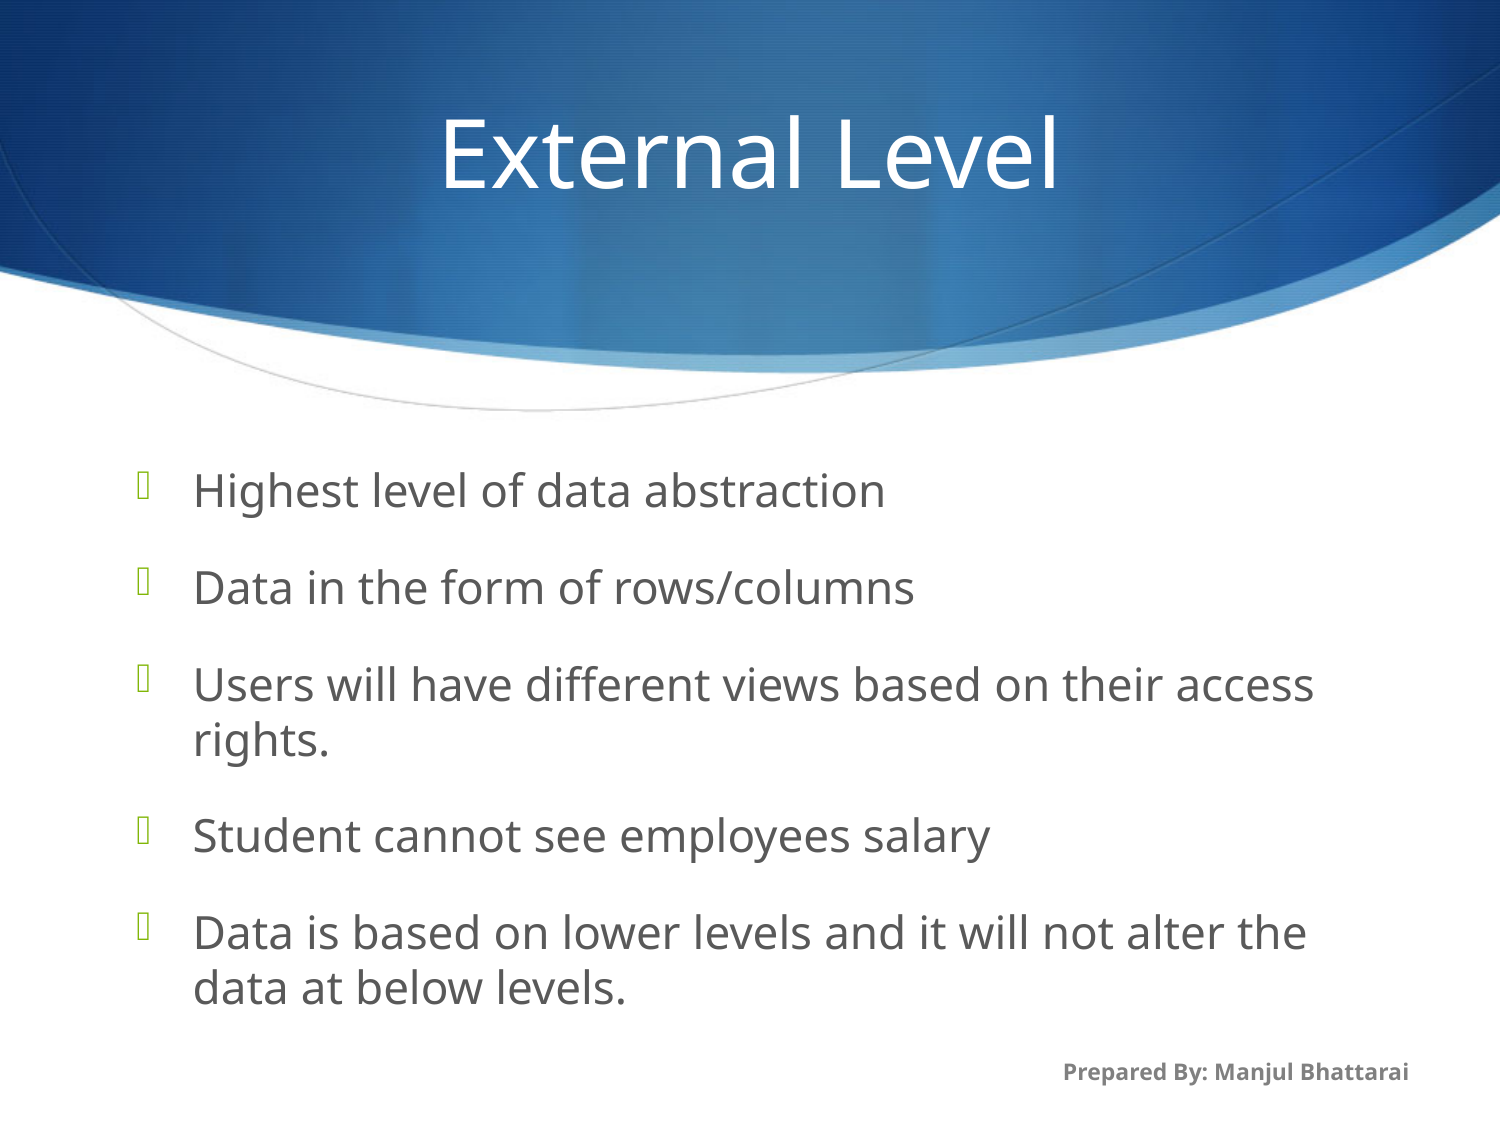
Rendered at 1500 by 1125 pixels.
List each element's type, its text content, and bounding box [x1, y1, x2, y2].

picture [0, 0, 1500, 1125]
title External Level [75, 56, 1425, 245]
list Highest level of data abstraction Data in the form of rows/columns Users will have different views based on their access rights. Student cannot see employees salary Data is based on lower levels and it will not alter the data at below levels. [121, 454, 1379, 991]
footer Prepared By: Manjul Bhattarai [949, 1042, 1425, 1103]
